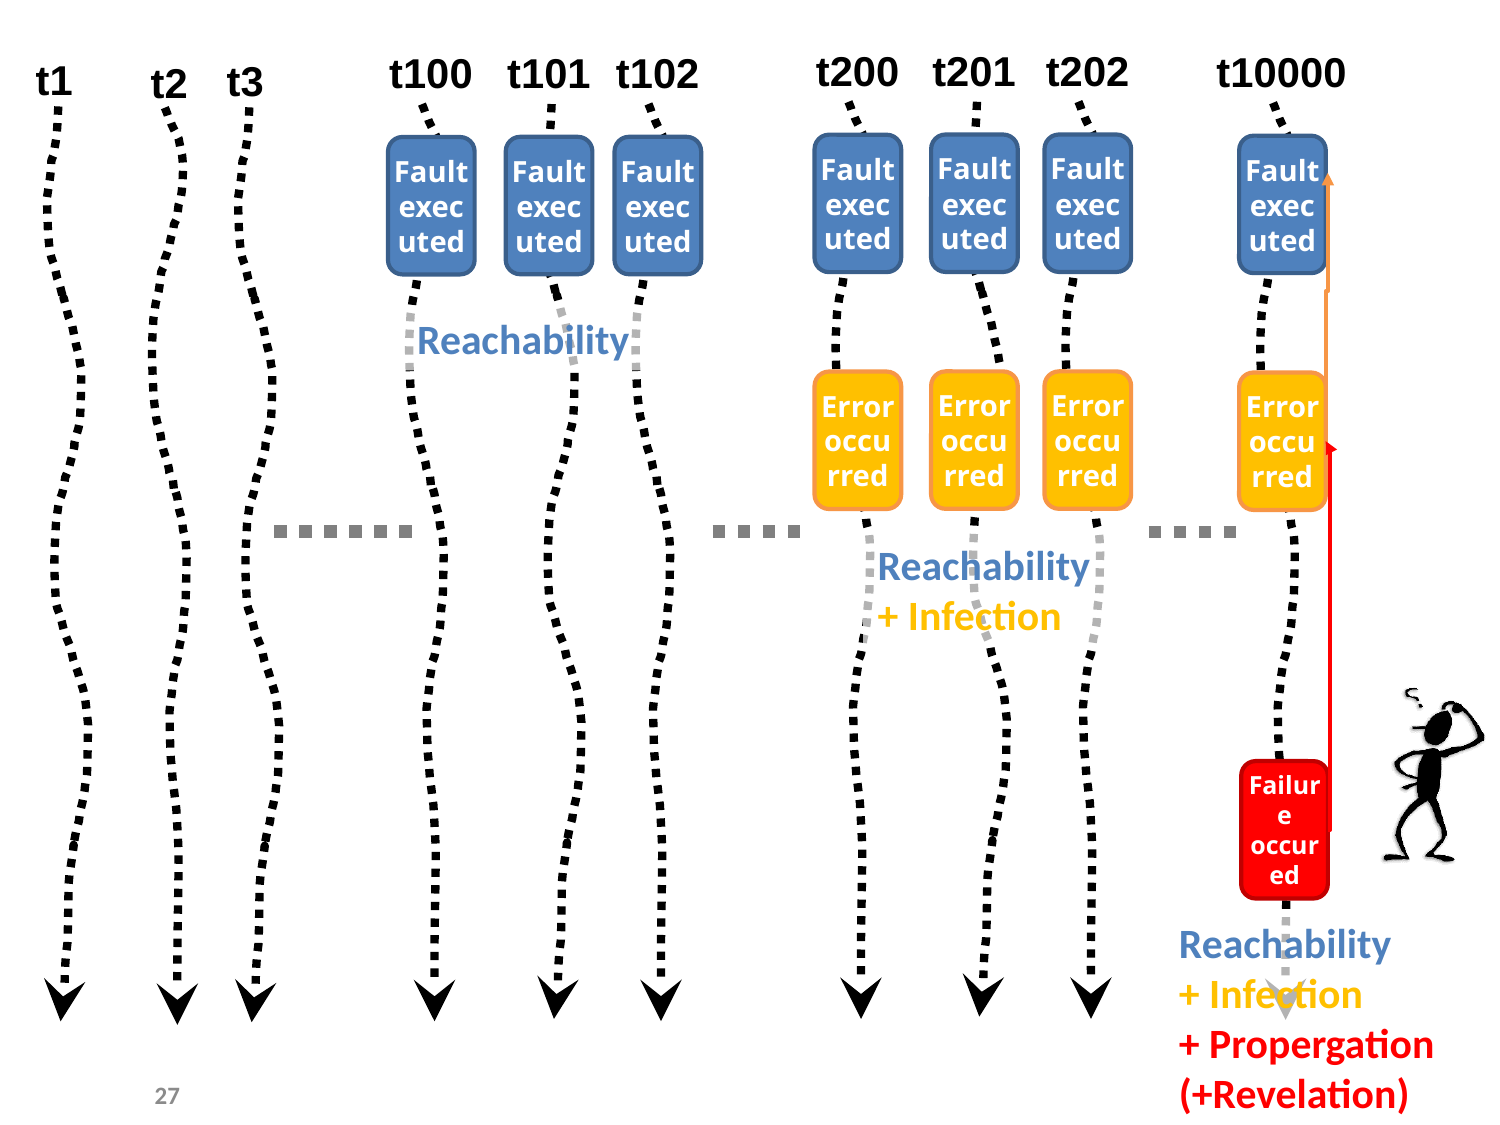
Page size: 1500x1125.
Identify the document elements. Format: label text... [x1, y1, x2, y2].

text_box [549, 277, 562, 305]
text_box [972, 647, 1009, 1017]
text_box [1271, 104, 1289, 133]
text_box [44, 112, 91, 1022]
text_box [420, 105, 438, 134]
text_box Fault executed [385, 134, 477, 277]
text_box t201 [917, 37, 1030, 103]
text_box Fault executed [612, 134, 704, 277]
text_box t100 [374, 39, 488, 105]
text_box t1 [20, 46, 88, 112]
text_box [1080, 647, 1102, 1019]
text_box [646, 105, 663, 134]
text_box [974, 275, 1003, 369]
text_box Fault executed [1236, 133, 1328, 276]
slide_number 27 [47, 1065, 196, 1125]
text_box [846, 103, 865, 132]
text_box [973, 103, 980, 132]
text_box Error occurred [1042, 369, 1134, 511]
text_box t3 [211, 47, 279, 113]
text_box Error occurred [1236, 370, 1328, 513]
text_box Failure occured [1239, 758, 1330, 901]
text_box [833, 275, 853, 369]
text_box [235, 113, 282, 1023]
text_box [1084, 511, 1101, 531]
text_box Fault executed [812, 132, 904, 275]
text_box t200 [801, 37, 915, 103]
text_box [1325, 172, 1329, 410]
text_box t10000 [1201, 38, 1362, 104]
text_box [410, 277, 425, 305]
text_box Error occurred [812, 369, 904, 512]
text_box t101 [492, 39, 601, 105]
text_box t202 [1030, 37, 1145, 103]
text_box [1283, 901, 1289, 909]
text_box [407, 371, 446, 1022]
text_box [971, 511, 979, 531]
text_box [634, 277, 673, 1022]
text_box Reachability + Infection [863, 531, 1106, 647]
text_box Fault executed [928, 132, 1020, 275]
text_box [1076, 103, 1095, 132]
text_box Fault executed [1042, 132, 1134, 275]
text_box t2 [135, 49, 203, 114]
text_box Error occurred [928, 369, 1020, 511]
text_box Reachability + Infection + Propergation (+Revelation) [1164, 909, 1450, 1125]
text_box [1258, 276, 1277, 370]
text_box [1325, 440, 1329, 830]
text_box [1063, 275, 1083, 369]
text_box Fault executed [503, 134, 595, 277]
text_box [149, 114, 189, 1025]
text_box t102 [601, 39, 715, 105]
text_box [547, 105, 554, 134]
text_box [1275, 513, 1297, 758]
text_box Reachability [402, 305, 645, 371]
picture [1374, 681, 1491, 871]
text_box [545, 371, 584, 1019]
text_box [850, 512, 872, 1019]
